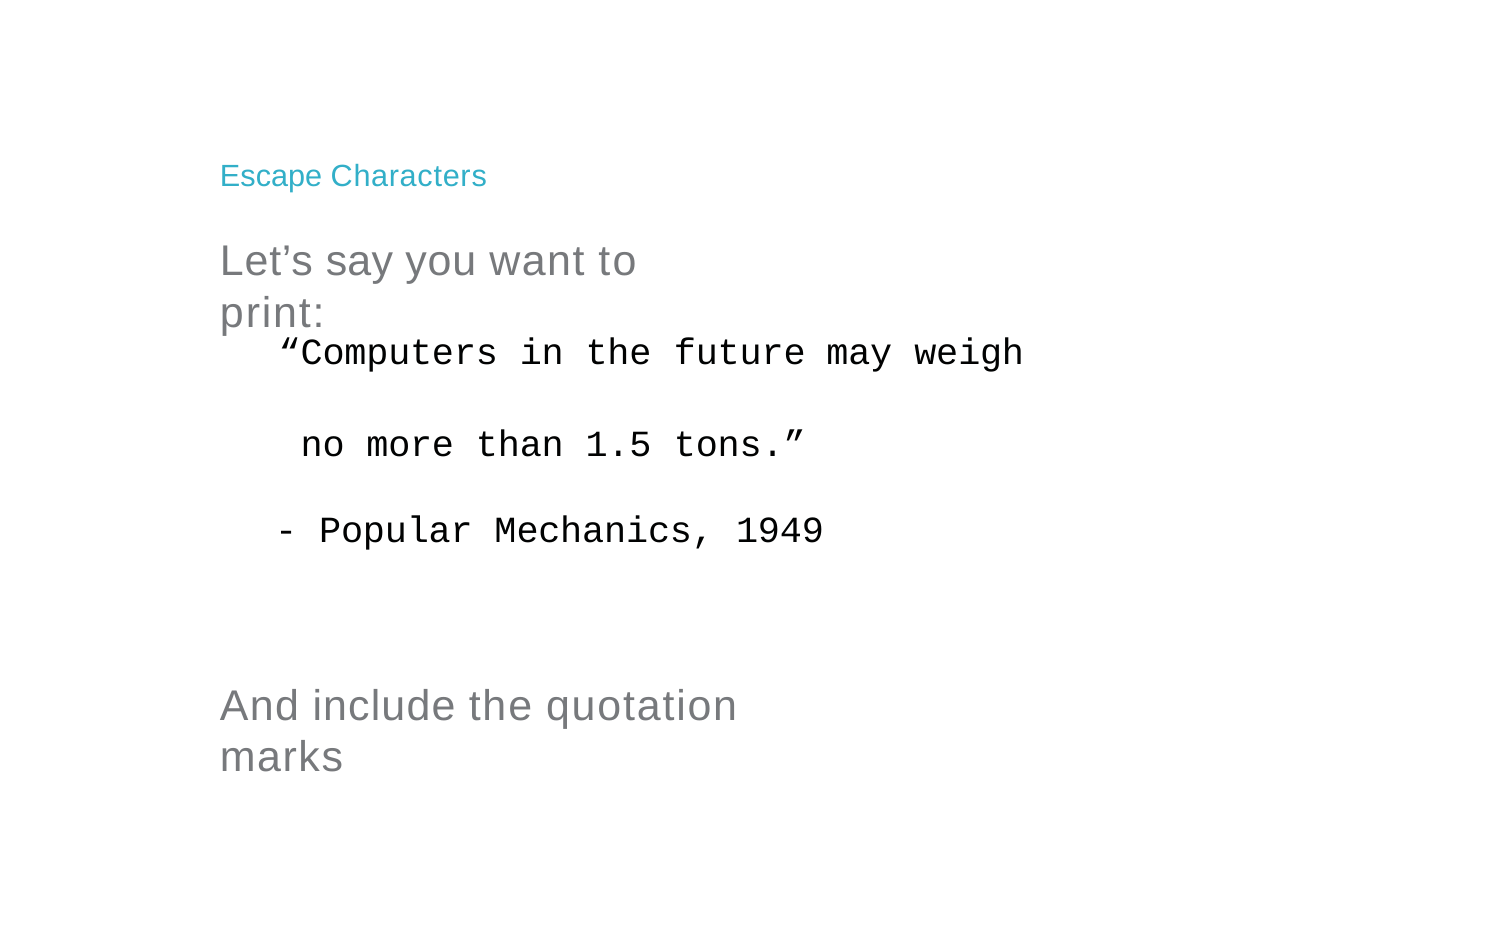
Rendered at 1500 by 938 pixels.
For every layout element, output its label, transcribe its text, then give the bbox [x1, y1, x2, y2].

text_box “Computers in the future no more than 1.5 tons.” [273, 326, 807, 464]
title Let’s say you want to print: [218, 231, 750, 390]
text_box - Popular Mechanics, 1949 [273, 504, 829, 550]
text_box And include the quotation marks [218, 675, 869, 780]
text_box may weigh [824, 326, 1027, 372]
text_box Escape Characters [218, 154, 488, 193]
